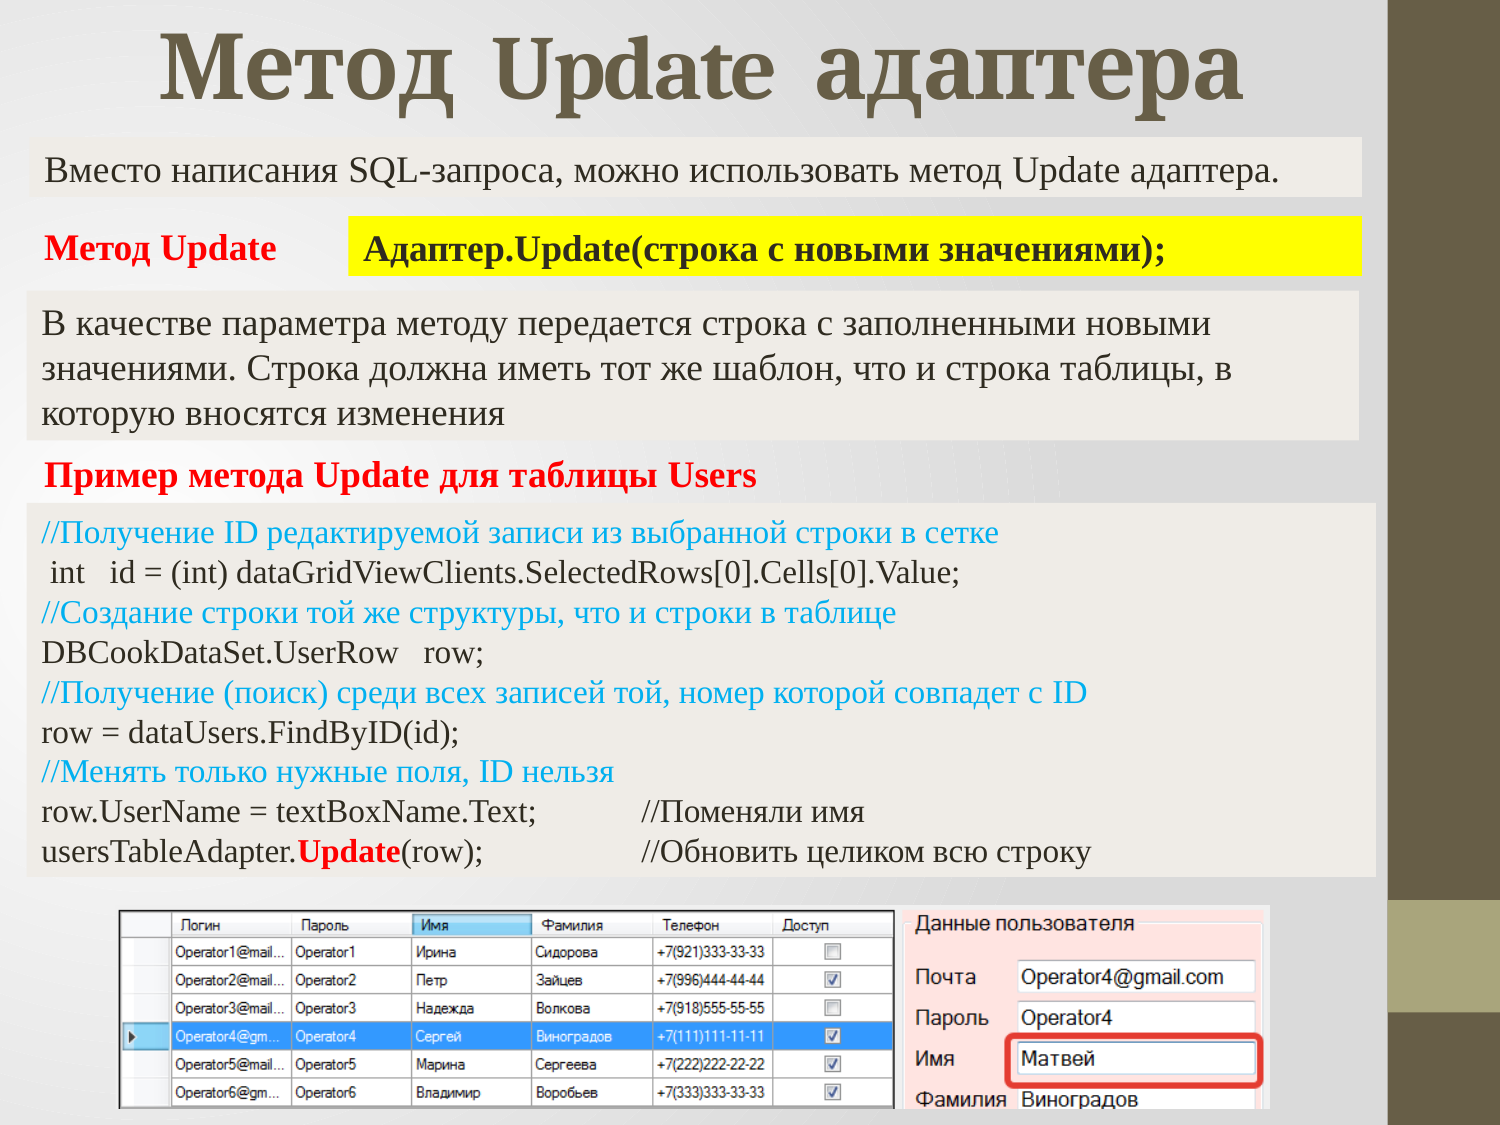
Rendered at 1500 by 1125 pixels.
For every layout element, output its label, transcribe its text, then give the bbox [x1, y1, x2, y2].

text_box //Получение ID редактируемой записи из выбранной строки в сетке int id = (int) dataGridViewClients.SelectedRows[0].Cells[0].Value; //Создание строки той же структуры, что и строки в таблице DBCookDataSet.UserRow row; //Получение (поиск) среди всех записей той, номер которой совпадет с ID row = dataUsers.FindByID(id); //Менять только нужные поля, ID нельзя row.UserName = textBoxName.Text; //Поменяли имя usersTableAdapter.Update(row); //Обновить целиком всю строку [26, 502, 1376, 877]
picture [115, 904, 1271, 1109]
text_box Вместо написания SQL-запроса, можно использовать метод Update адаптера. [29, 137, 1362, 197]
title Метод Update адаптера [17, 0, 1388, 126]
text_box Метод Update [29, 215, 304, 275]
text_box Пример метода Update для таблицы Users [29, 442, 906, 502]
text_box В качестве параметра методу передается строка с заполненными новыми значениями. Строка должна иметь тот же шаблон, что и строка таблицы, в которую вносятся изменения [26, 290, 1359, 441]
text_box Адаптер.Update(строка с новыми значениями); [348, 216, 1362, 276]
